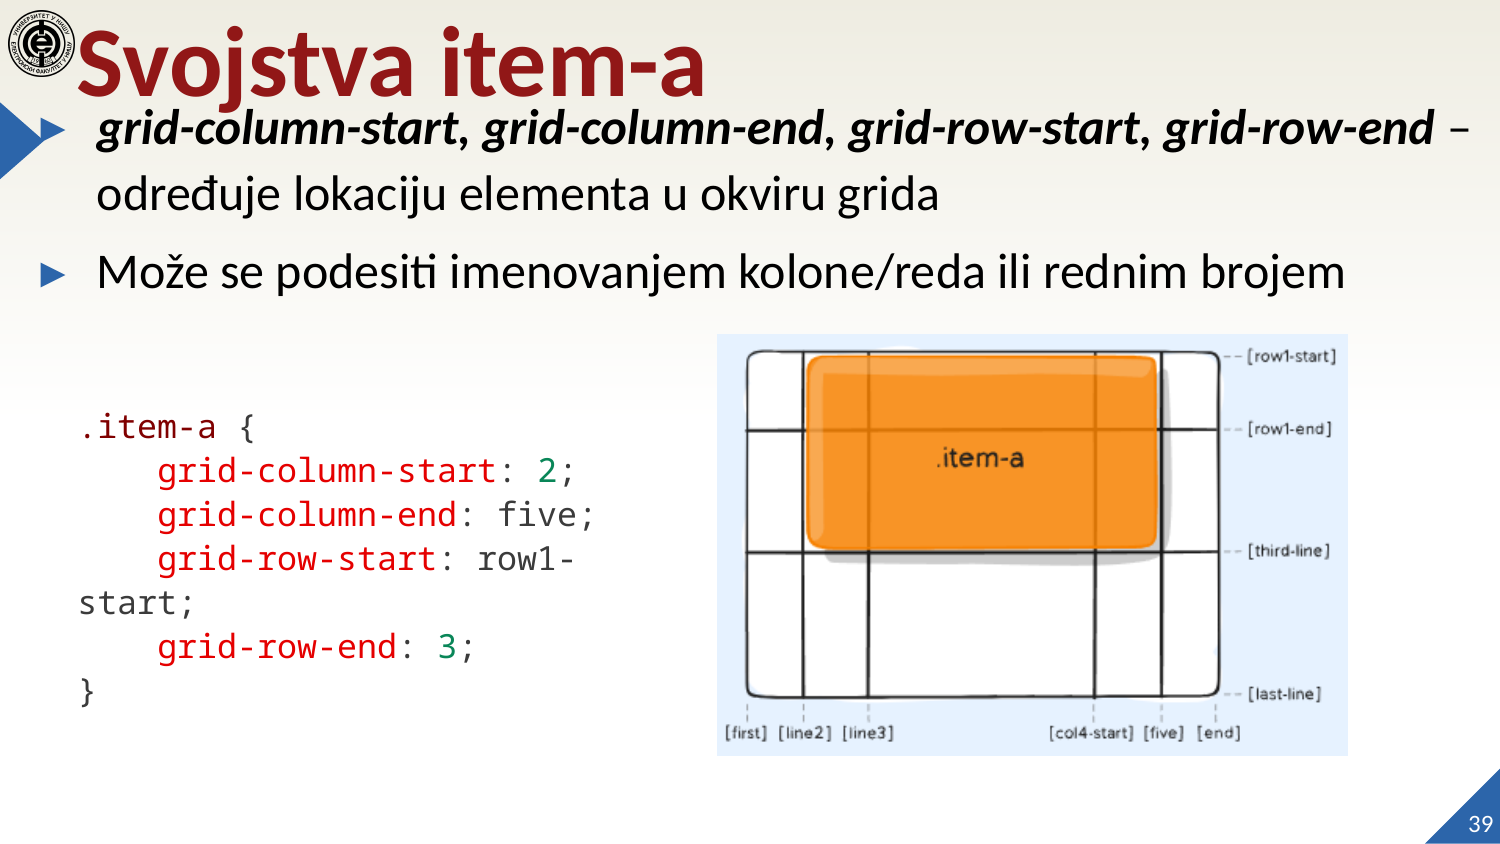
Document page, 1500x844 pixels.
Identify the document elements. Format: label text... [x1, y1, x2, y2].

picture [8, 10, 75, 77]
picture [717, 334, 1348, 756]
title Svojstva item-a [76, 20, 1478, 88]
text_box .item-a { grid-column-start: 2; grid-column-end: five; grid-row-start: row1-start; grid-row-end: 3; } [58, 401, 644, 675]
list grid-column-start, grid-column-end, grid-row-start, grid-row-end – određuje lokaciju elementa u okviru grida Može se podesiti imenovanjem kolone/reda ili rednim brojem [21, 88, 1500, 316]
slide_number 39 [1418, 760, 1494, 838]
